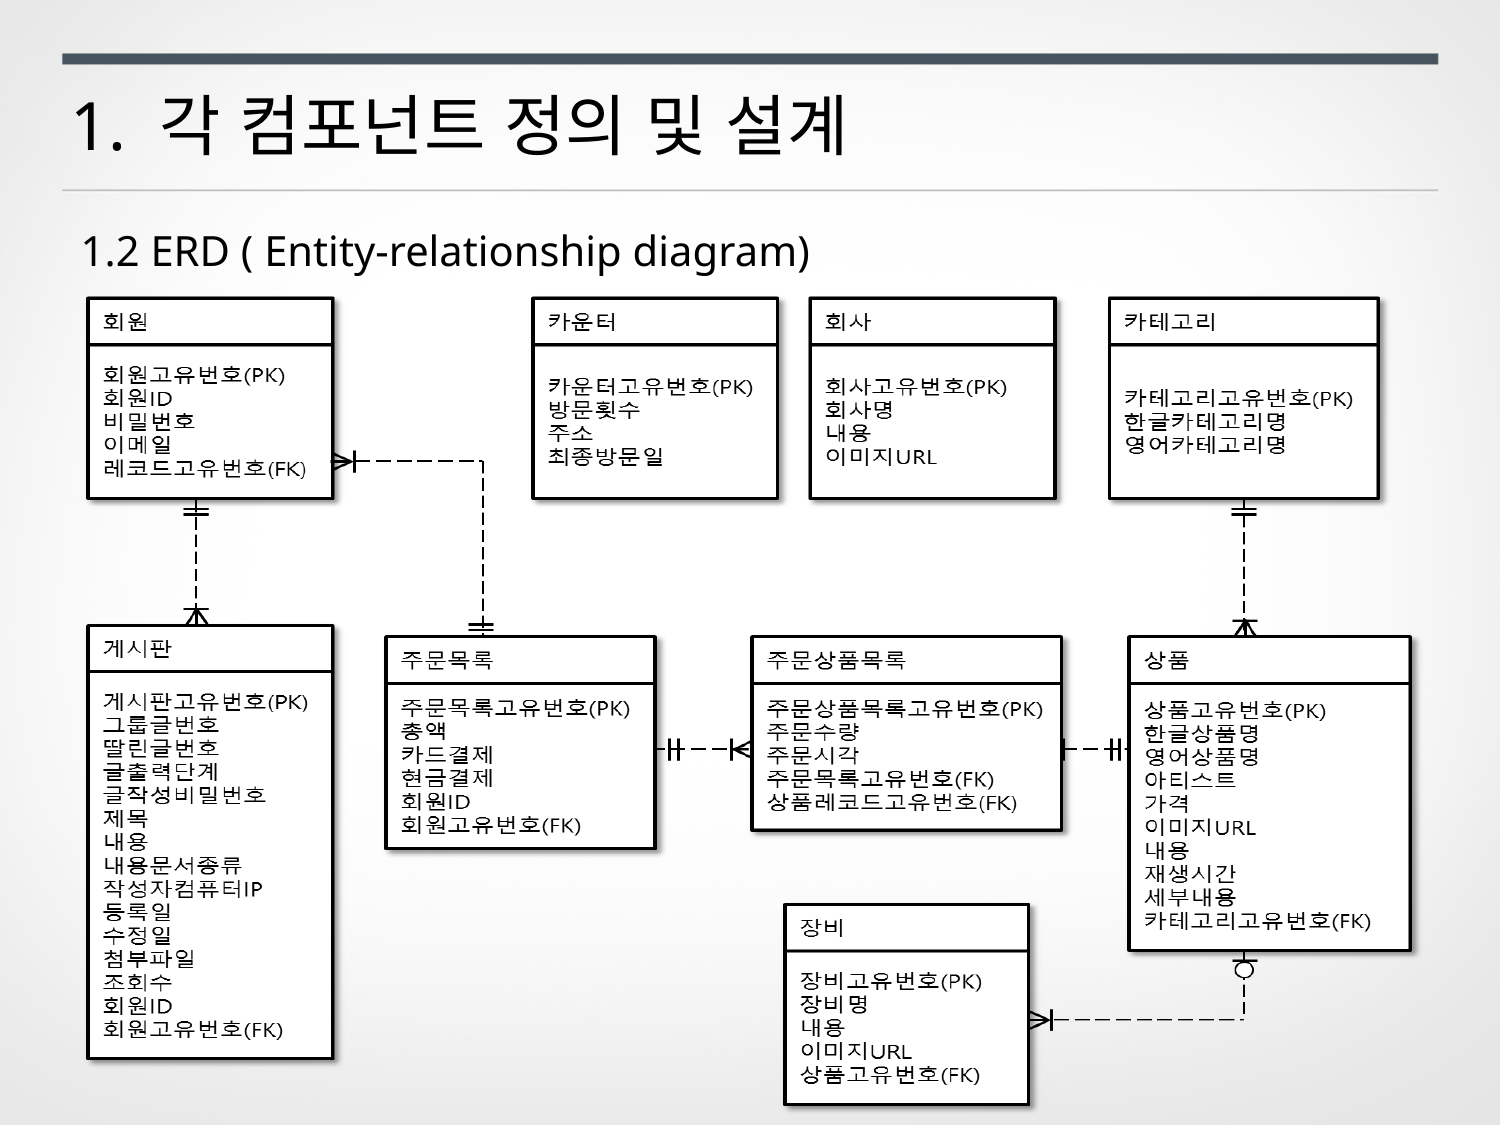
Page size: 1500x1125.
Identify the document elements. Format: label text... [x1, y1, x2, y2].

text_box 1.2 ERD ( Entity-relationship diagram) [65, 217, 825, 282]
text_box 1. 각 컴포넌트 정의 및 설계 [68, 74, 1233, 177]
picture [0, 0, 1500, 1125]
